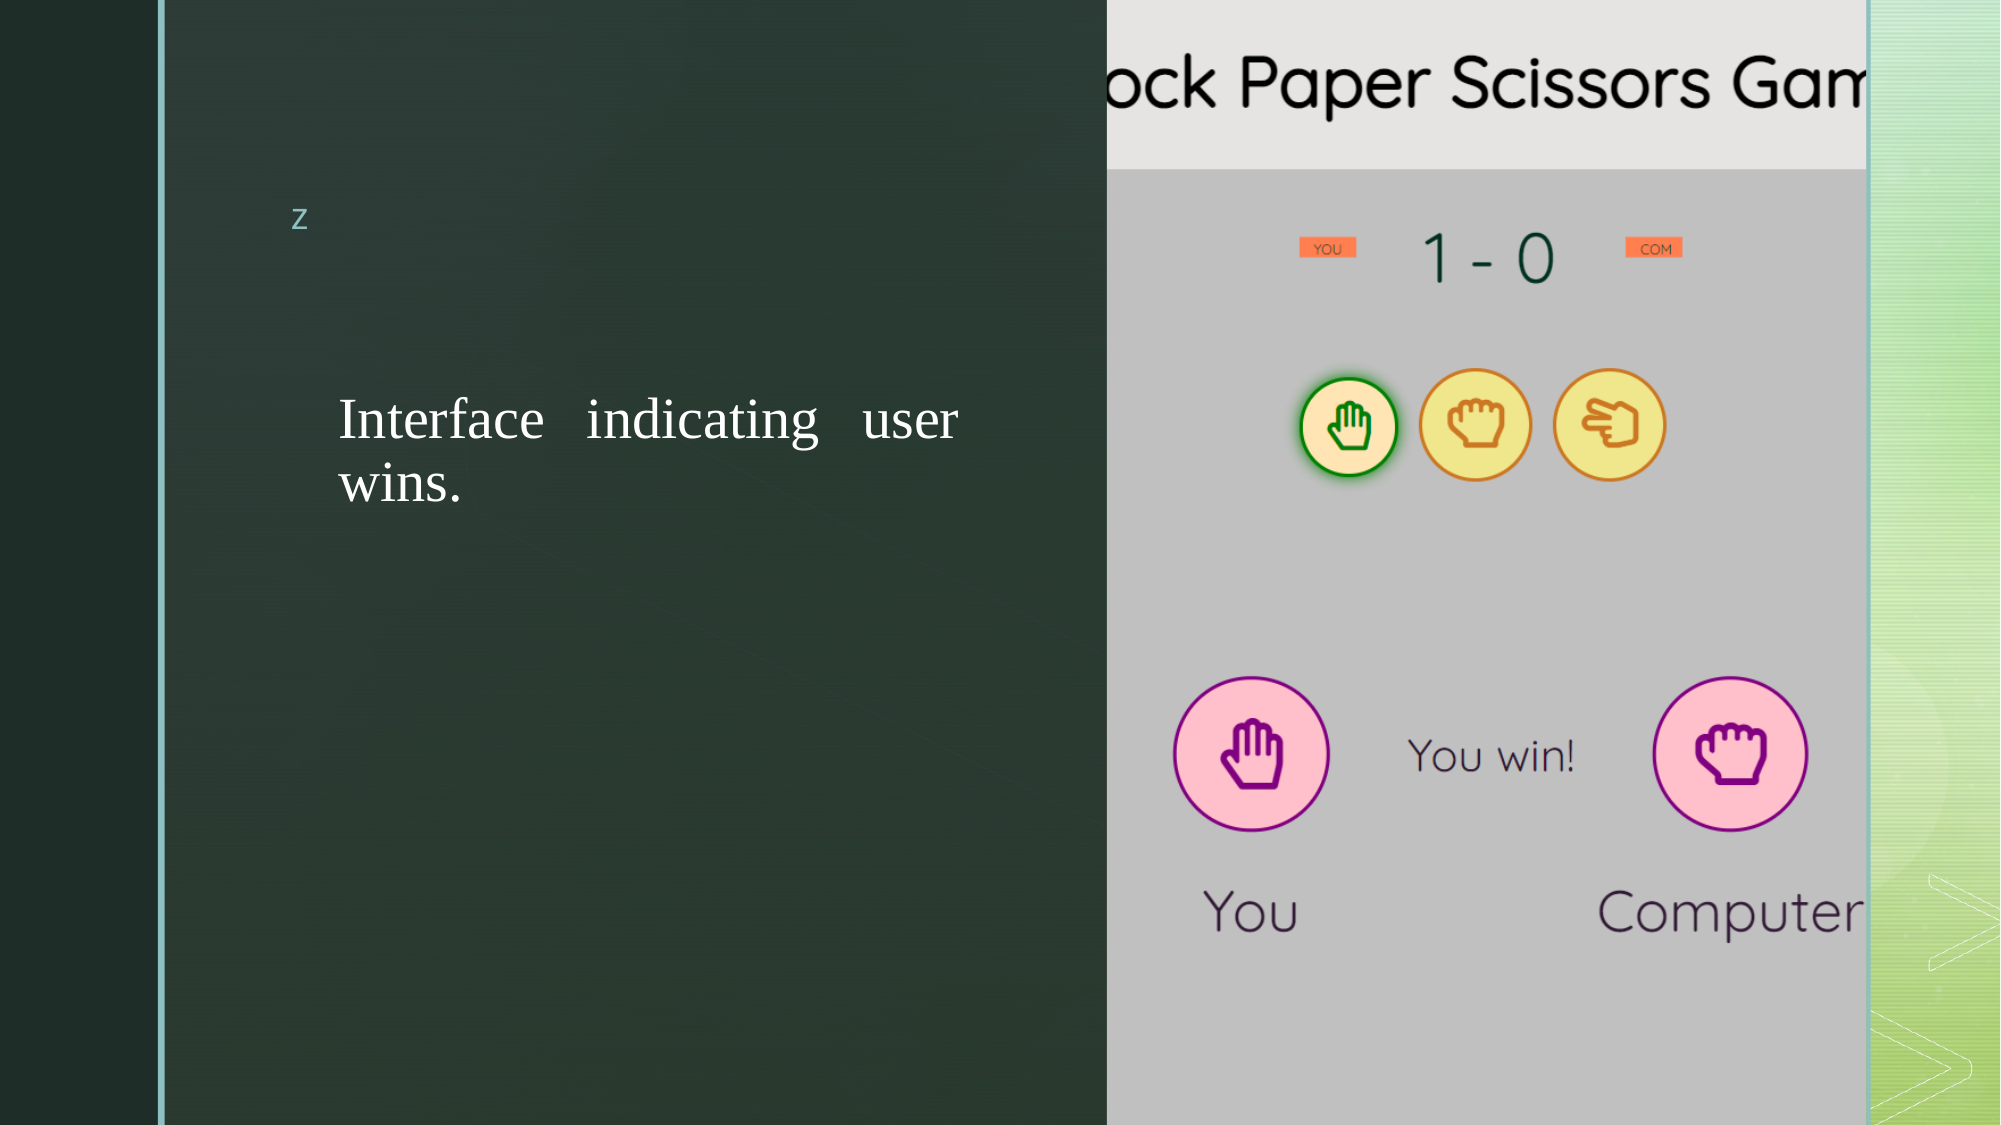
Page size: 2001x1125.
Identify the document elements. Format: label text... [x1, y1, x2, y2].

title Interface indicating user wins. [323, 210, 975, 523]
picture [1871, 0, 2001, 1125]
picture [1106, 0, 1867, 1125]
